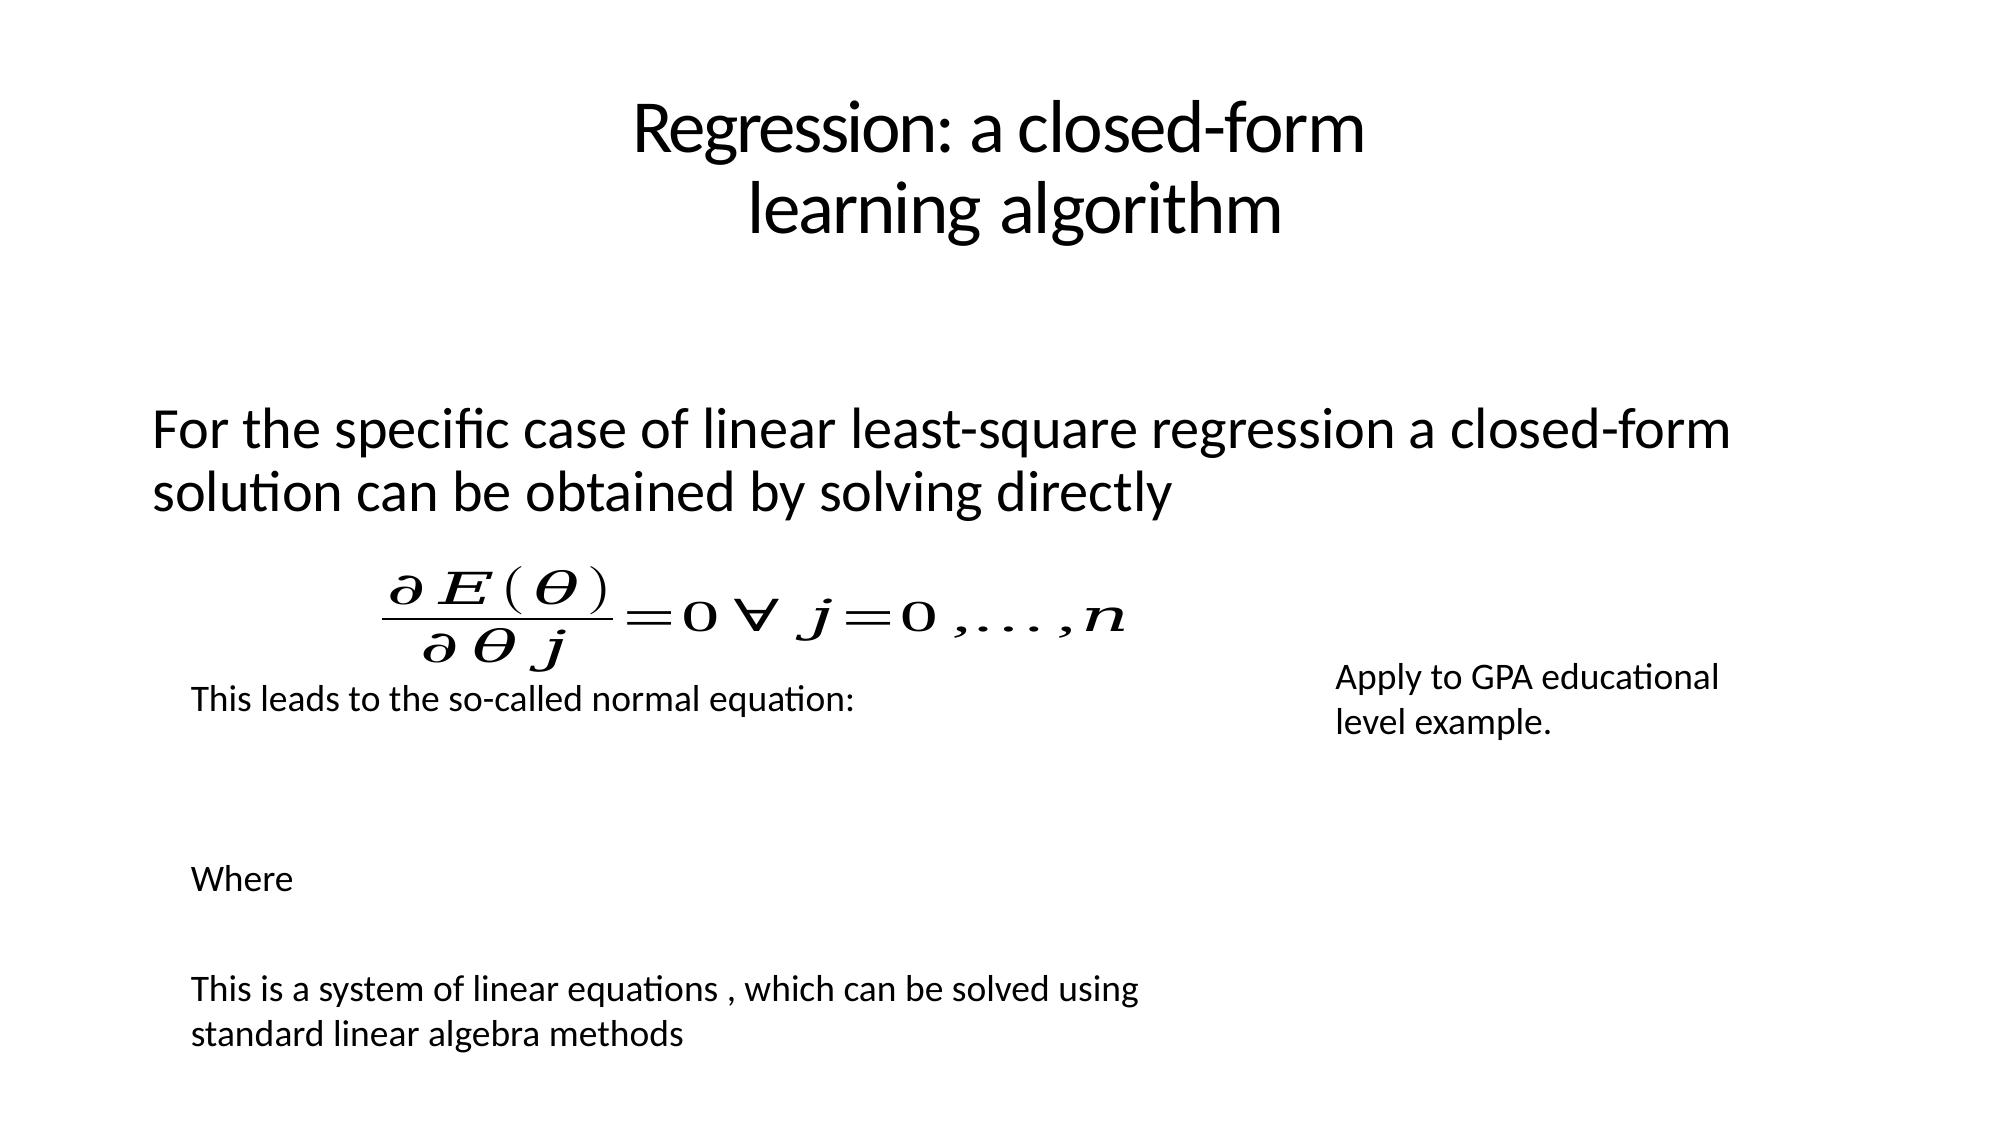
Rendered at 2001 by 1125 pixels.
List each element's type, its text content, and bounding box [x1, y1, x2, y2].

list For the specific case of linear least-square regression a closed-form solution can be obtained by solving directly [137, 299, 1863, 1042]
text_box This is a system of linear equations , which can be solved using standard linear algebra methods [176, 956, 1185, 1062]
title Regression: a closed-form learning algorithm [137, 59, 1863, 278]
text_box Apply to GPA educational level example. [1320, 644, 1748, 750]
